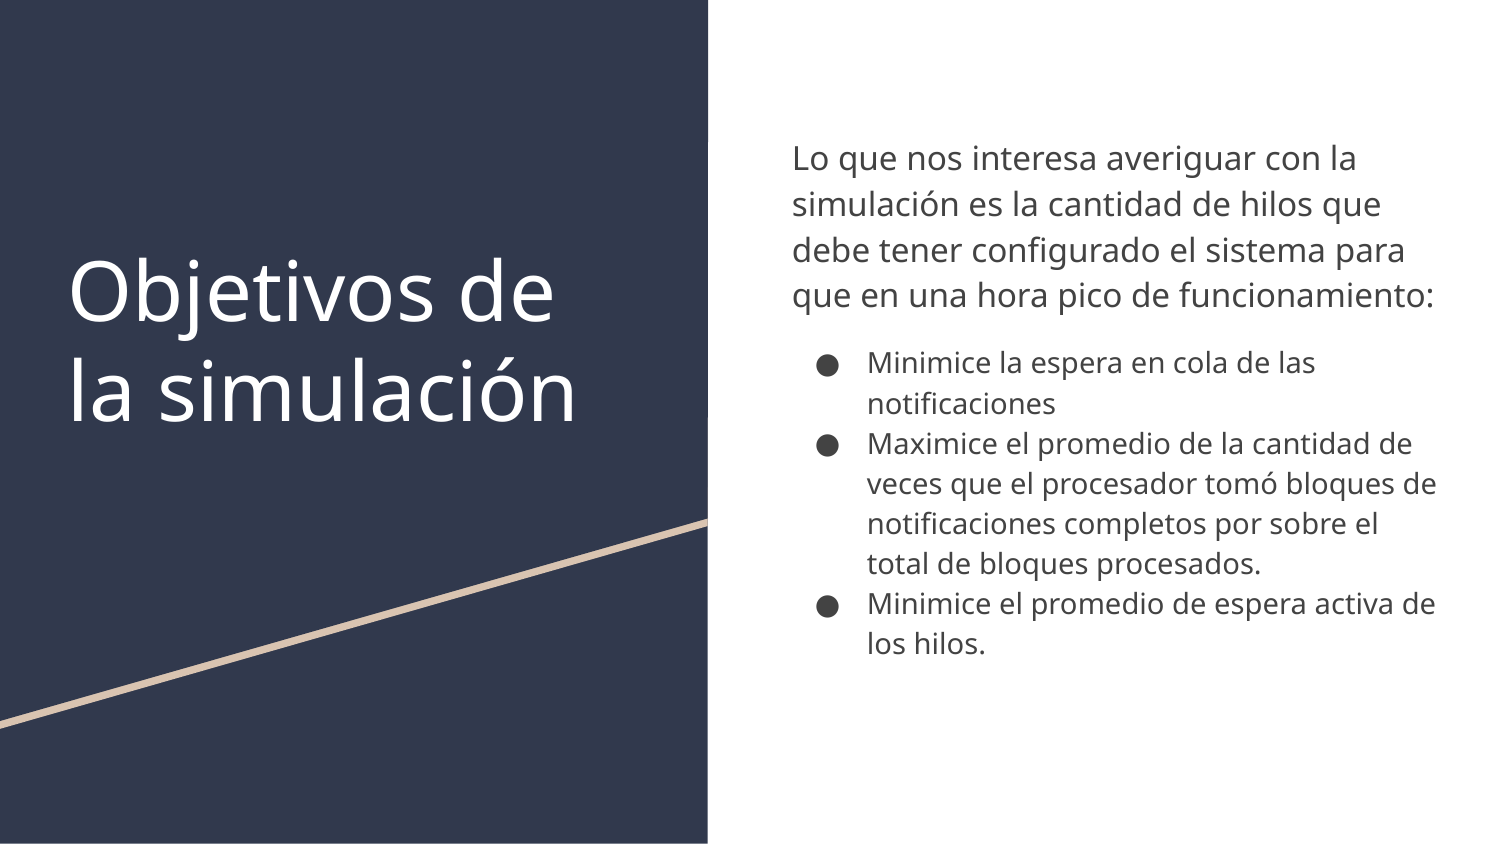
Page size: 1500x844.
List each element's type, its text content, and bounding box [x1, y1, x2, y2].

list Lo que nos interesa averiguar con la simulación es la cantidad de hilos que debe tener configurado el sistema para que en una hora pico de funcionamiento: Minimice la espera en cola de las notificaciones Maximice el promedio de la cantidad de veces que el procesador tomó bloques de notificaciones completos por sobre el total de bloques procesados. Minimice el promedio de espera activa de los hilos. [776, 116, 1461, 687]
title Objetivos de la simulación [52, 223, 661, 465]
